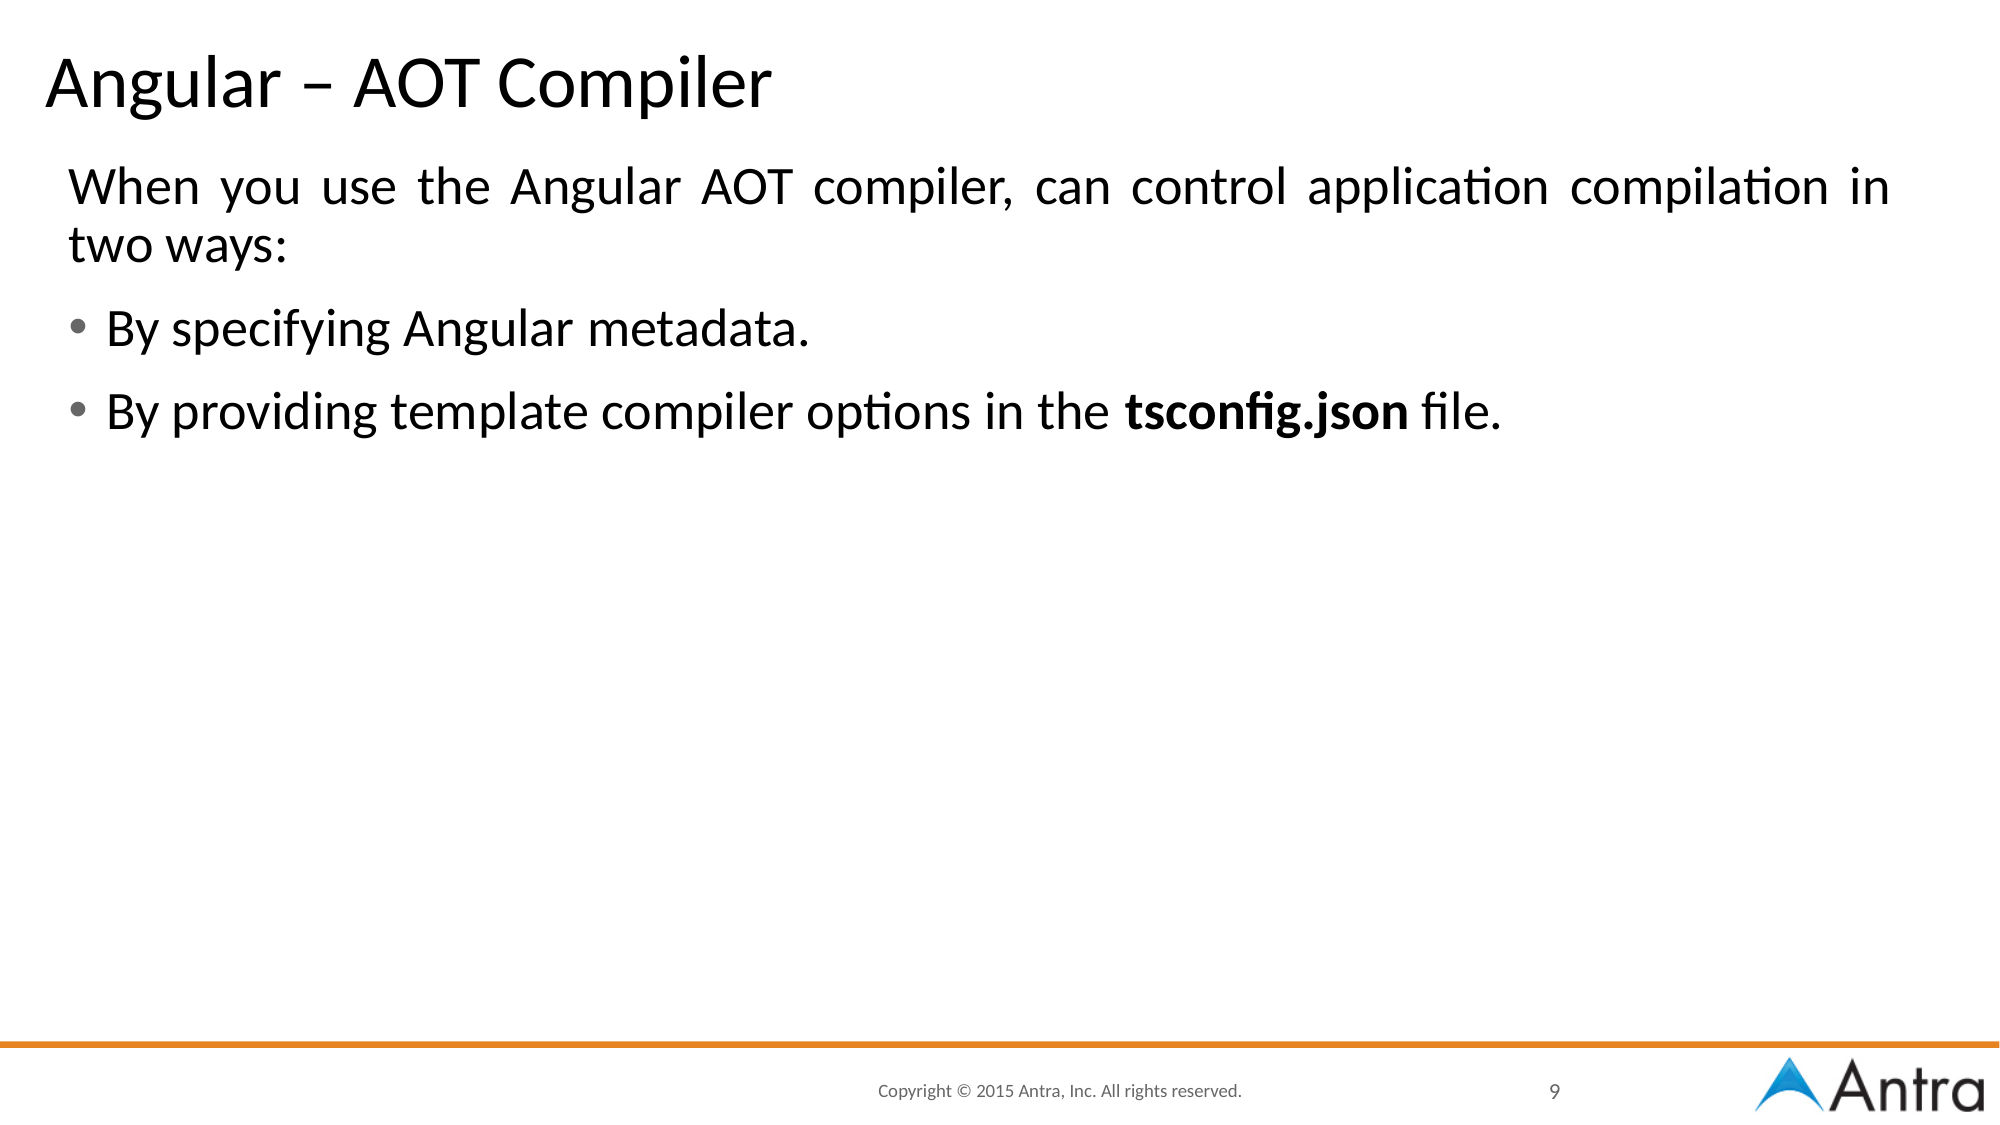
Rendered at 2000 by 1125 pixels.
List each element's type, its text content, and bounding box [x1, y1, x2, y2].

title Angular – AOT Compiler [45, 36, 1871, 123]
list When you use the Angular AOT compiler, can control application compilation in two ways: By specifying Angular metadata. By providing template compiler options in the tsconfig.json file. [68, 157, 1894, 883]
picture [1744, 1048, 1994, 1122]
slide_number 9 [1498, 1075, 1561, 1106]
